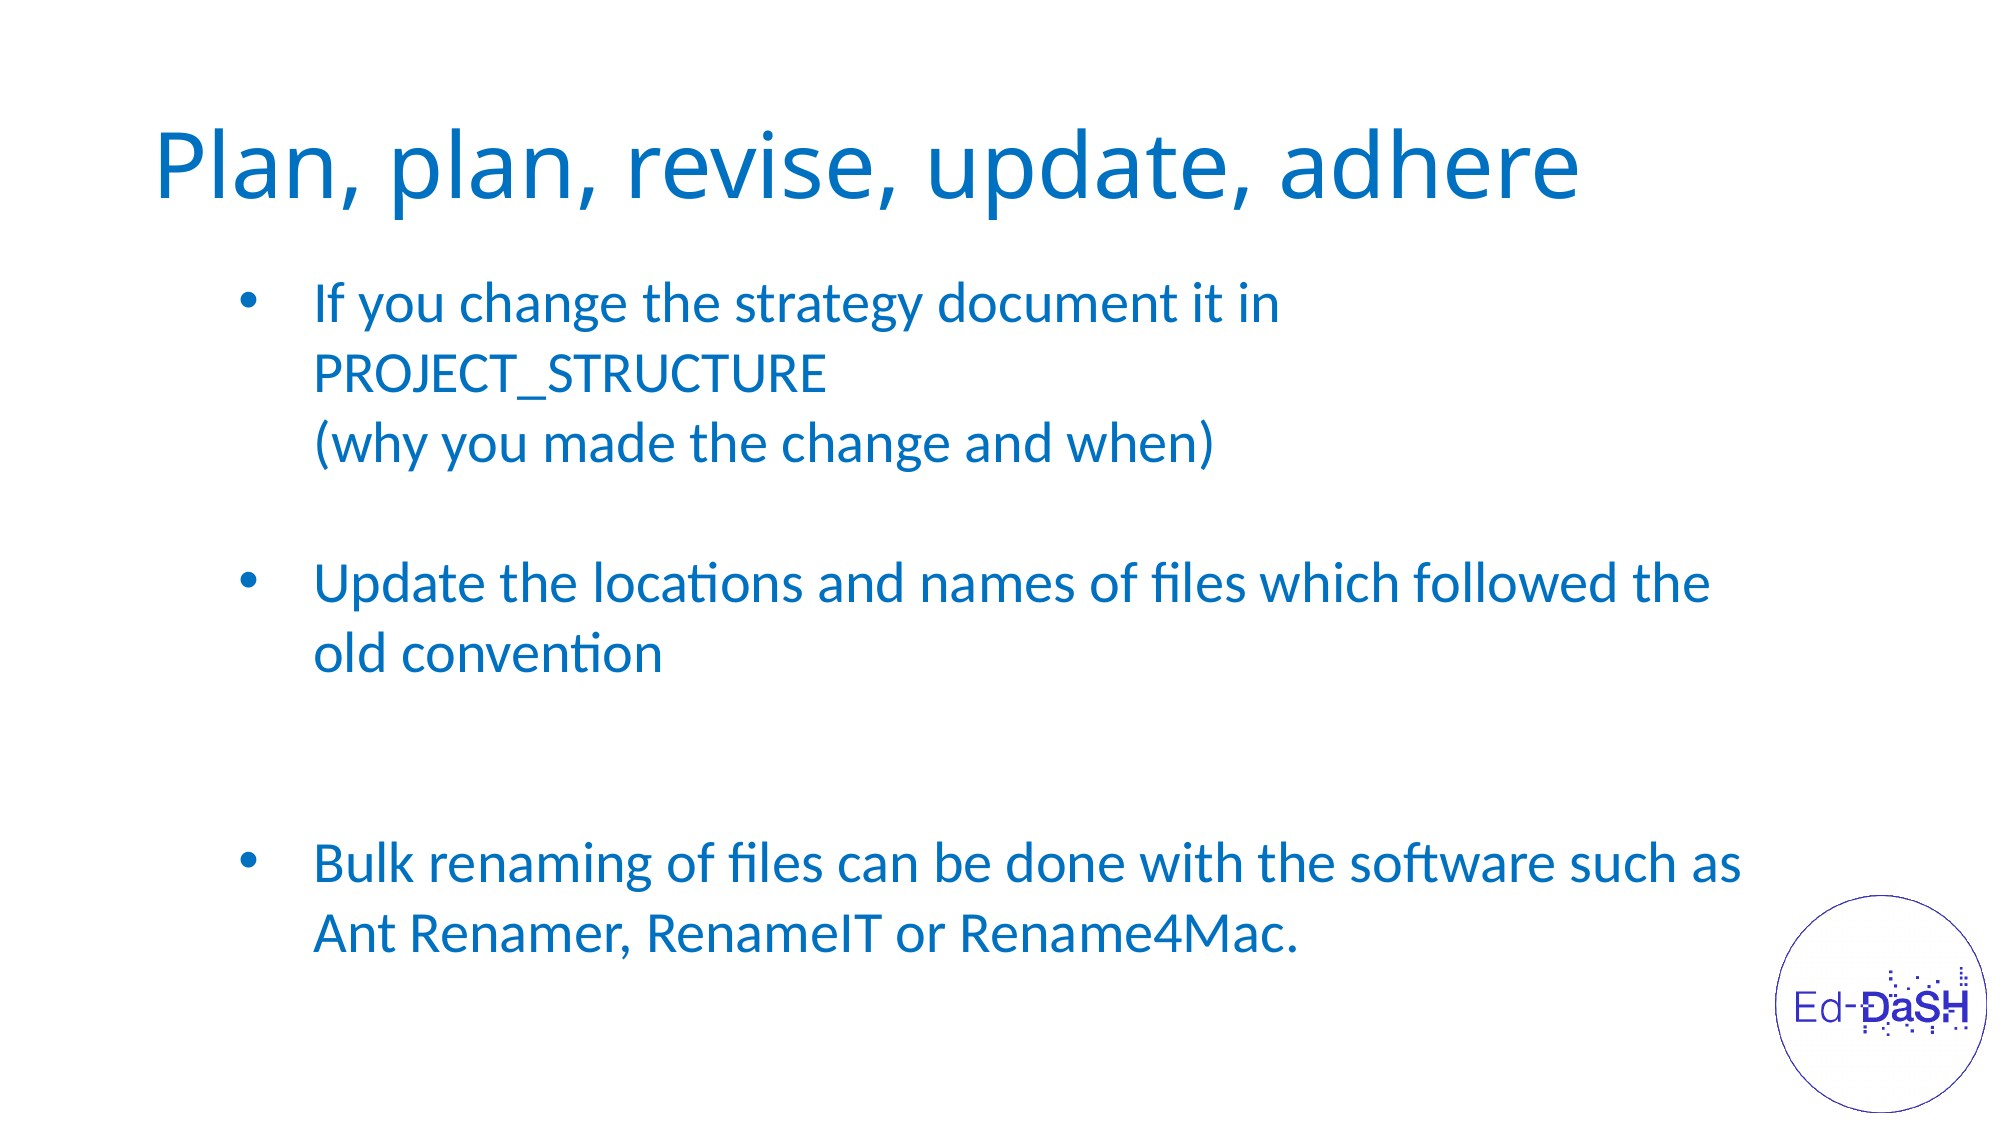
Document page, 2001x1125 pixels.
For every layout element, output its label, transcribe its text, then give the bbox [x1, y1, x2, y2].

title Plan, plan, revise, update, adhere [137, 59, 1863, 278]
text_box If you change the strategy document it in PROJECT_STRUCTURE (why you made the change and when) Update the locations and names of files which followed the old convention Bulk renaming of files can be done with the software such as Ant Renamer, RenameIT or Rename4Mac. [223, 278, 1777, 972]
picture [1774, 895, 1987, 1113]
